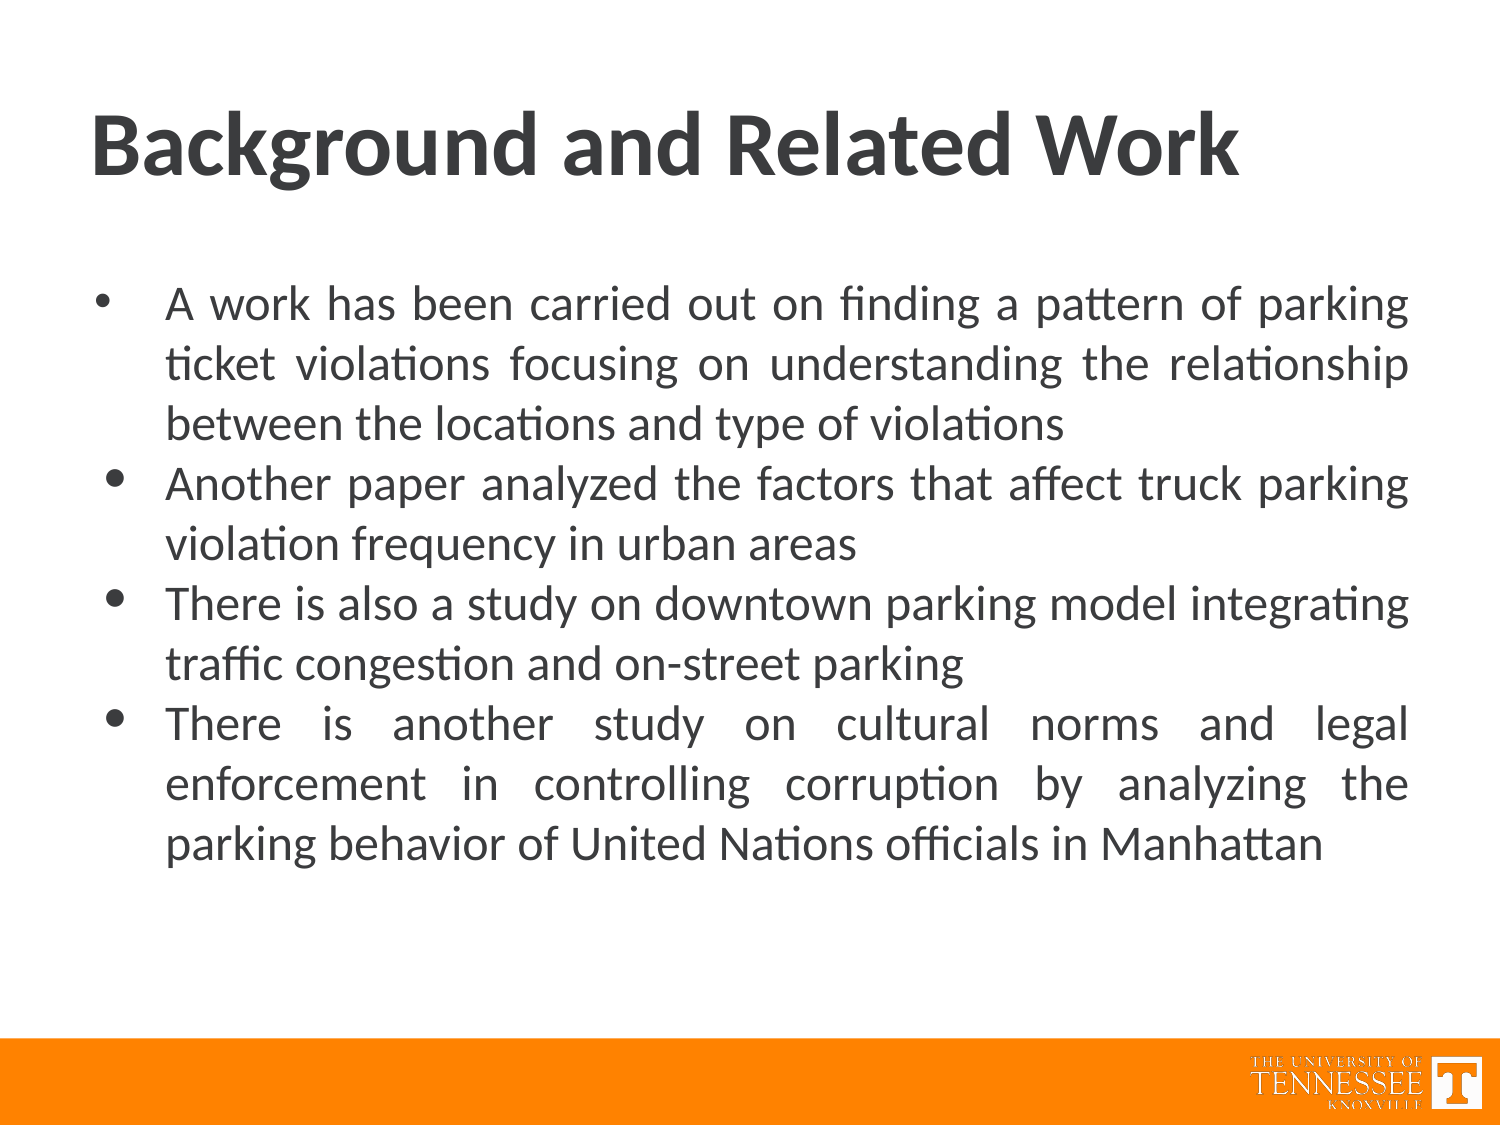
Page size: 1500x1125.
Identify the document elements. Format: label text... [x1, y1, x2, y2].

text_box Background and Related Work [75, 45, 1425, 233]
picture [1250, 1056, 1482, 1109]
text_box A work has been carried out on finding a pattern of parking ticket violations focusing on understanding the relationship between the locations and type of violations Another paper analyzed the factors that affect truck parking violation frequency in urban areas There is also a study on downtown parking model integrating traffic congestion and on-street parking There is another study on cultural norms and legal enforcement in controlling corruption by analyzing the parking behavior of United Nations officials in Manhattan [75, 262, 1425, 1005]
